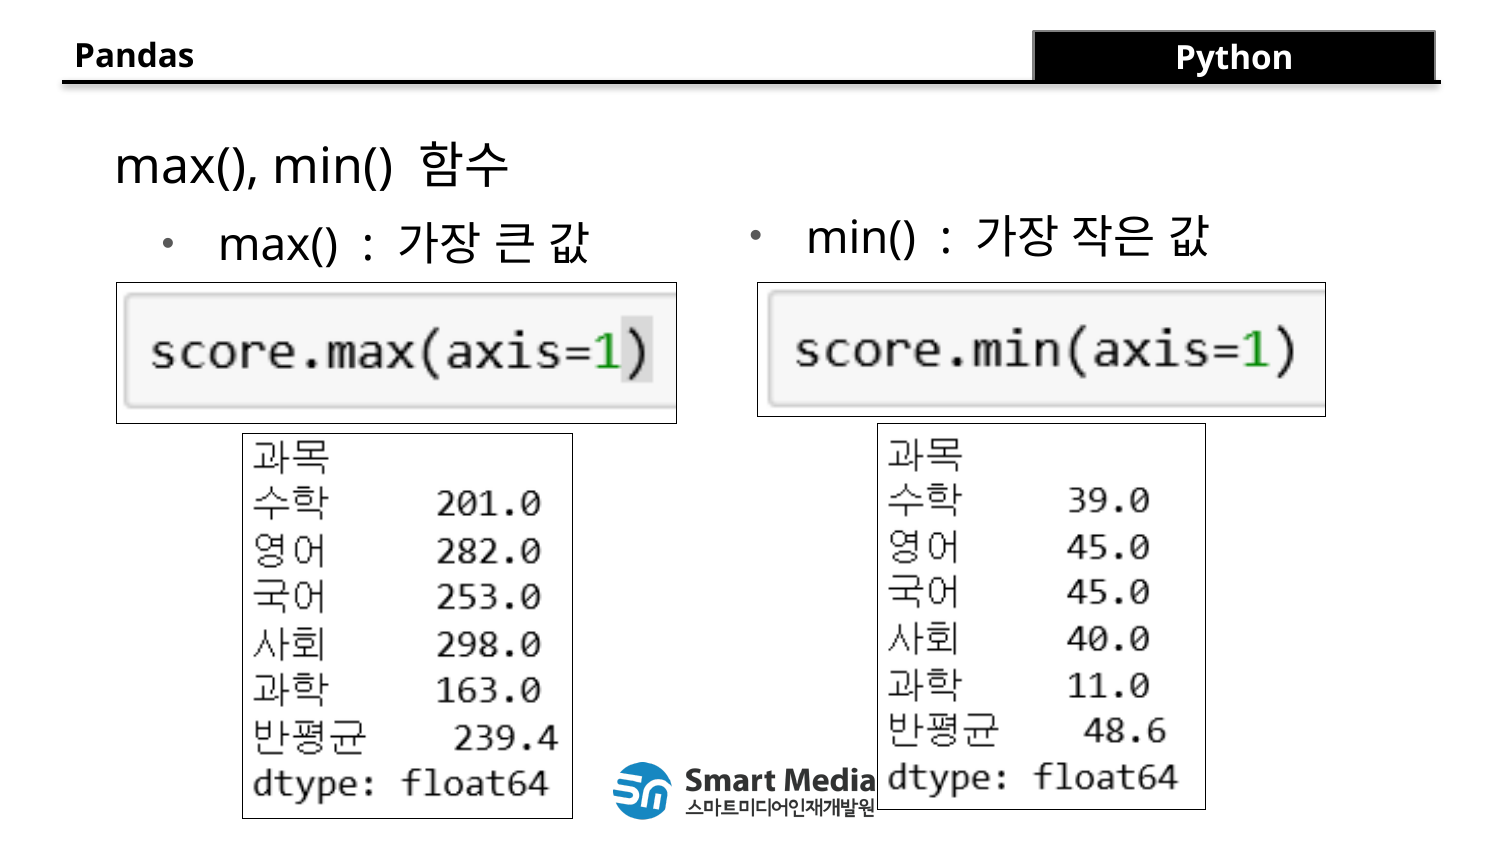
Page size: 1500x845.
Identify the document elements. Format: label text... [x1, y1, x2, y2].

text_box max(), min() 함수 [100, 125, 1294, 201]
text_box min() : 가장 작은 값 [738, 201, 1232, 292]
picture [241, 433, 574, 819]
picture [613, 762, 875, 821]
text_box max() : 가장 큰 값 [150, 209, 644, 280]
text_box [58, 26, 1441, 83]
picture [876, 423, 1207, 810]
picture [115, 281, 677, 424]
picture [756, 281, 1327, 417]
